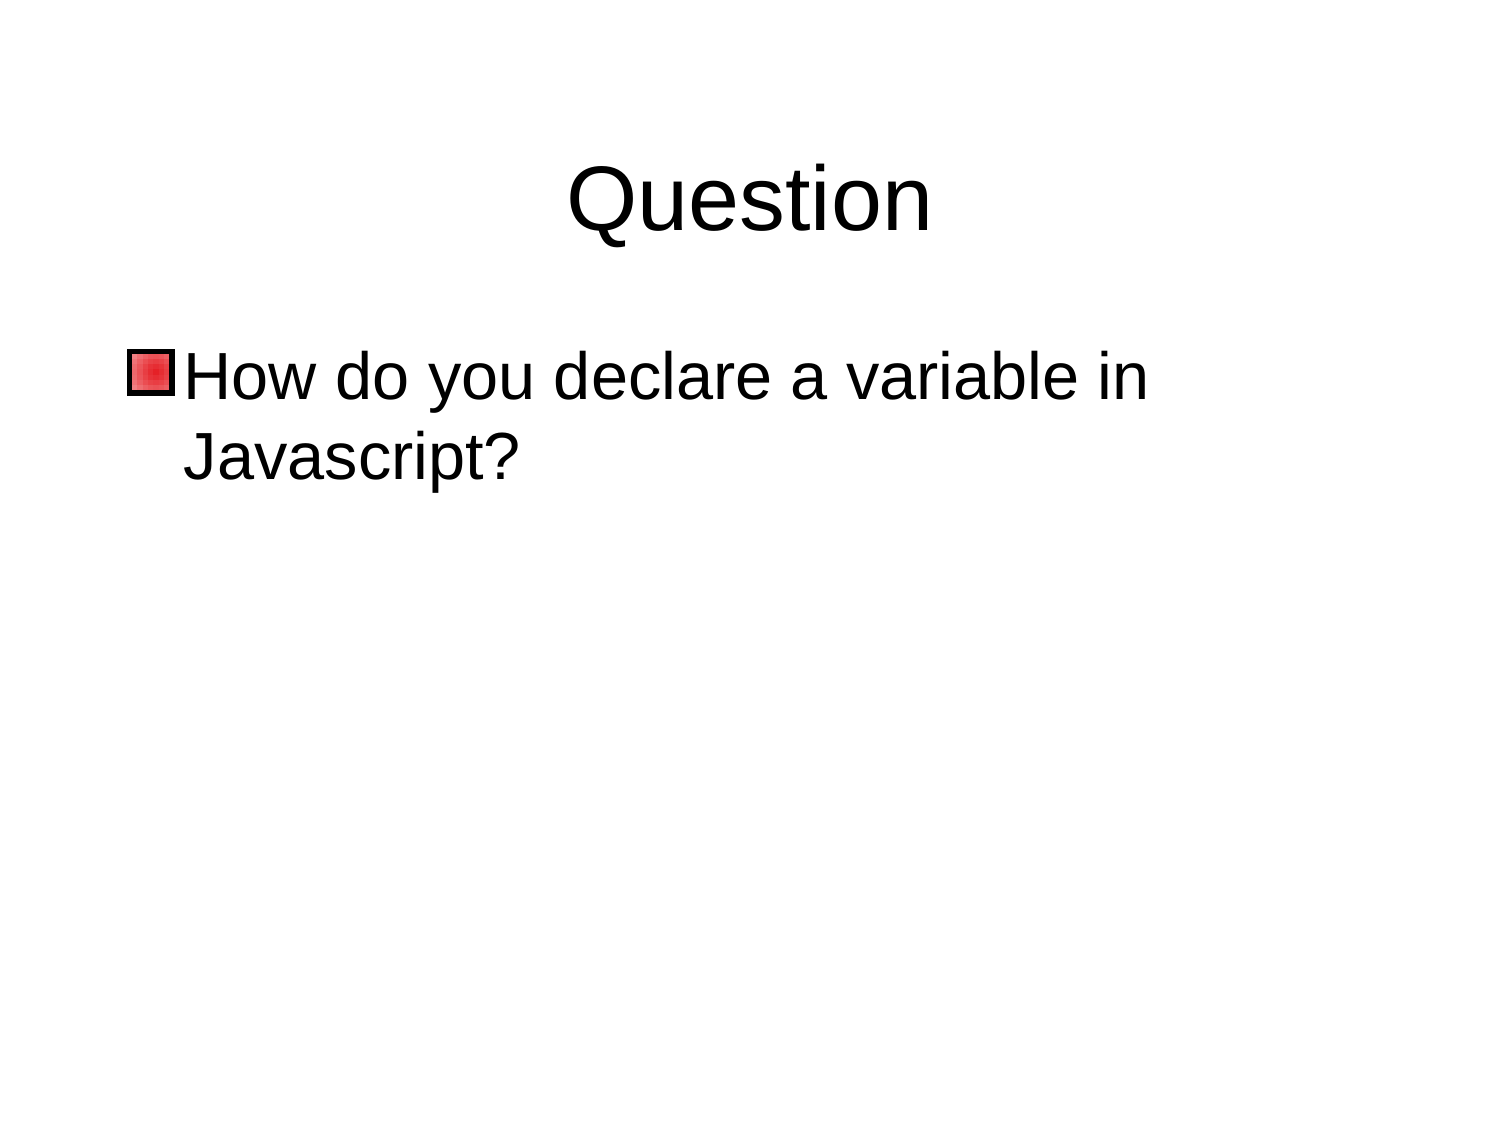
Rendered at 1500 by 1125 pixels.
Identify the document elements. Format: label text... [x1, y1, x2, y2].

picture [127, 349, 175, 396]
list How do you declare a variable in Javascript? [112, 324, 1388, 1000]
title Question [112, 99, 1388, 288]
